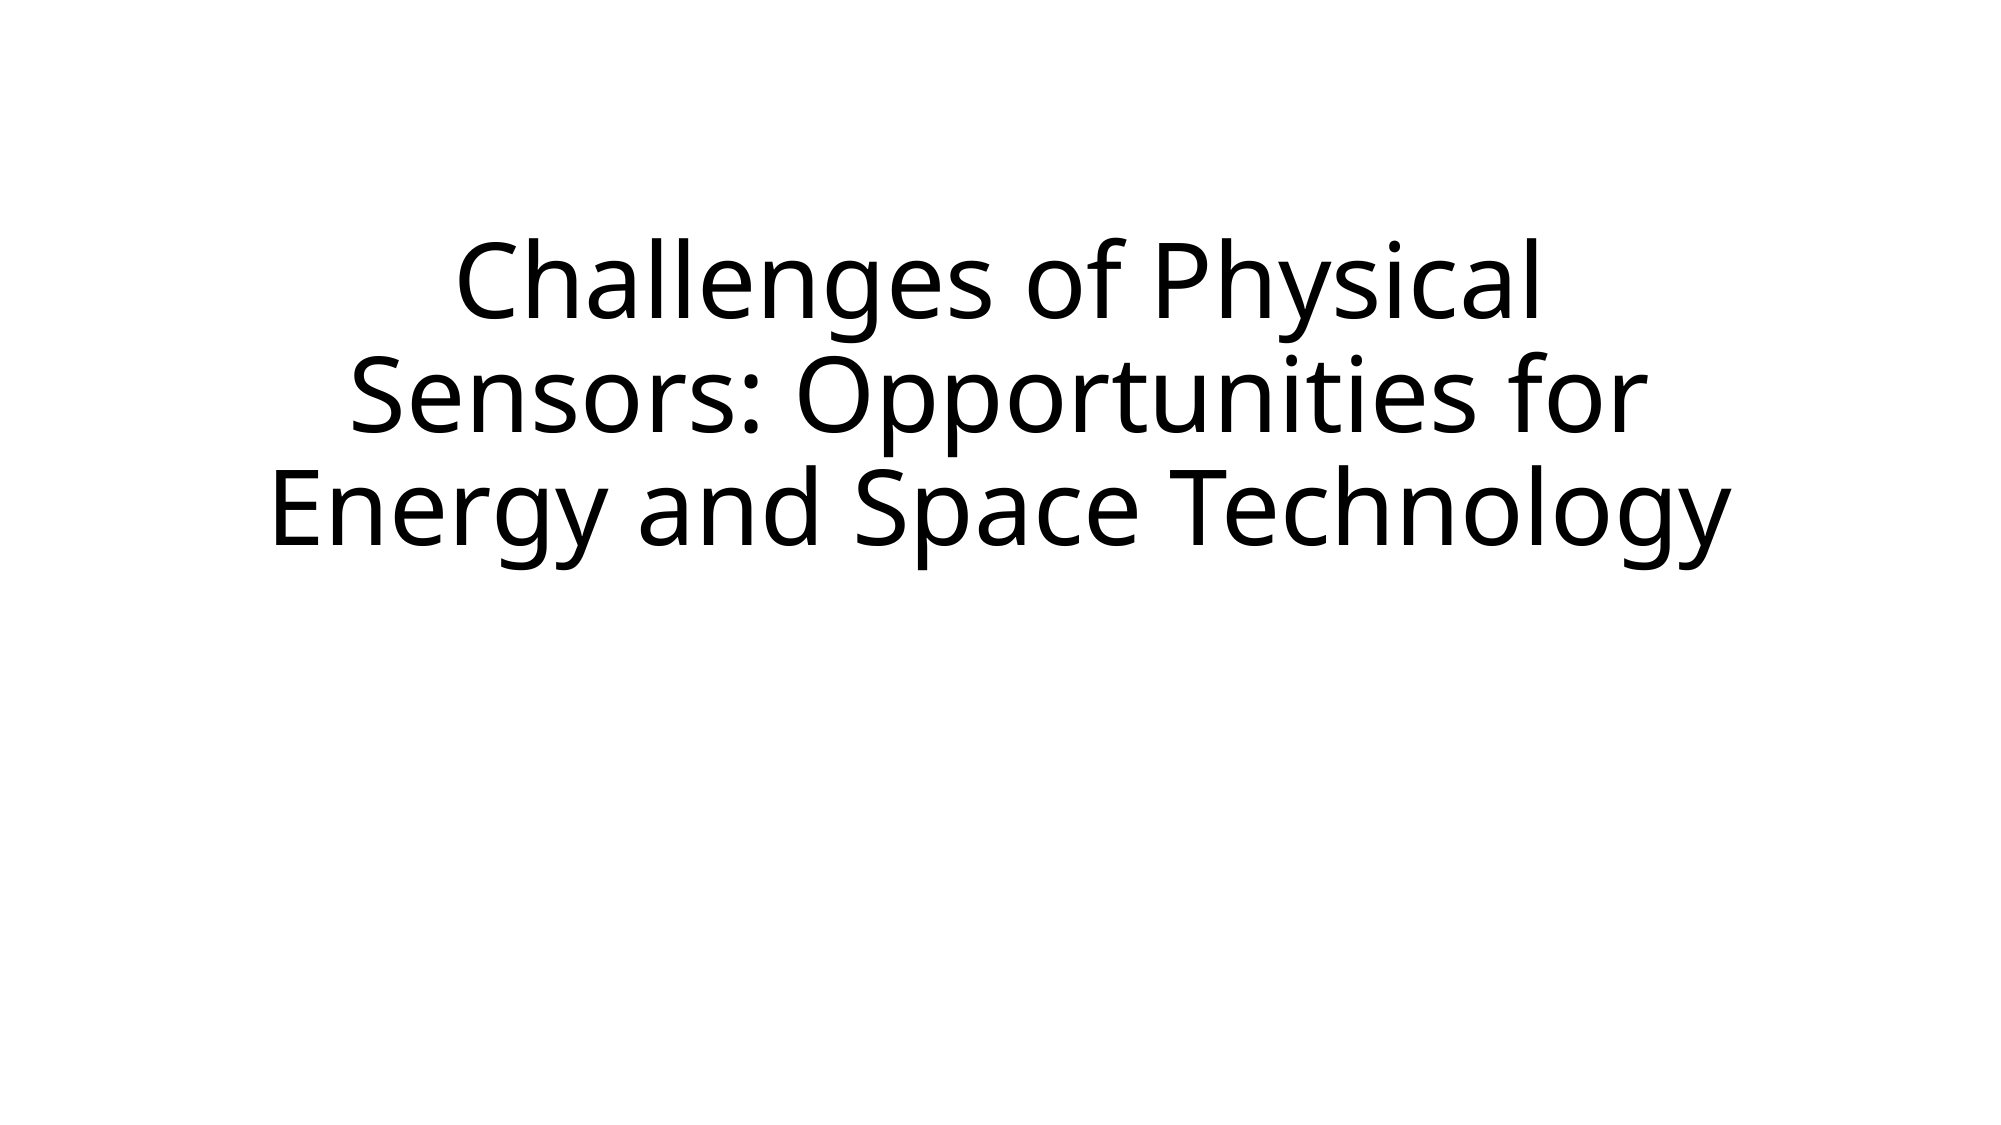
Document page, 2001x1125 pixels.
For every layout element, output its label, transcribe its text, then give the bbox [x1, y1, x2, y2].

title Challenges of Physical Sensors: Opportunities for Energy and Space Technology [249, 184, 1750, 576]
